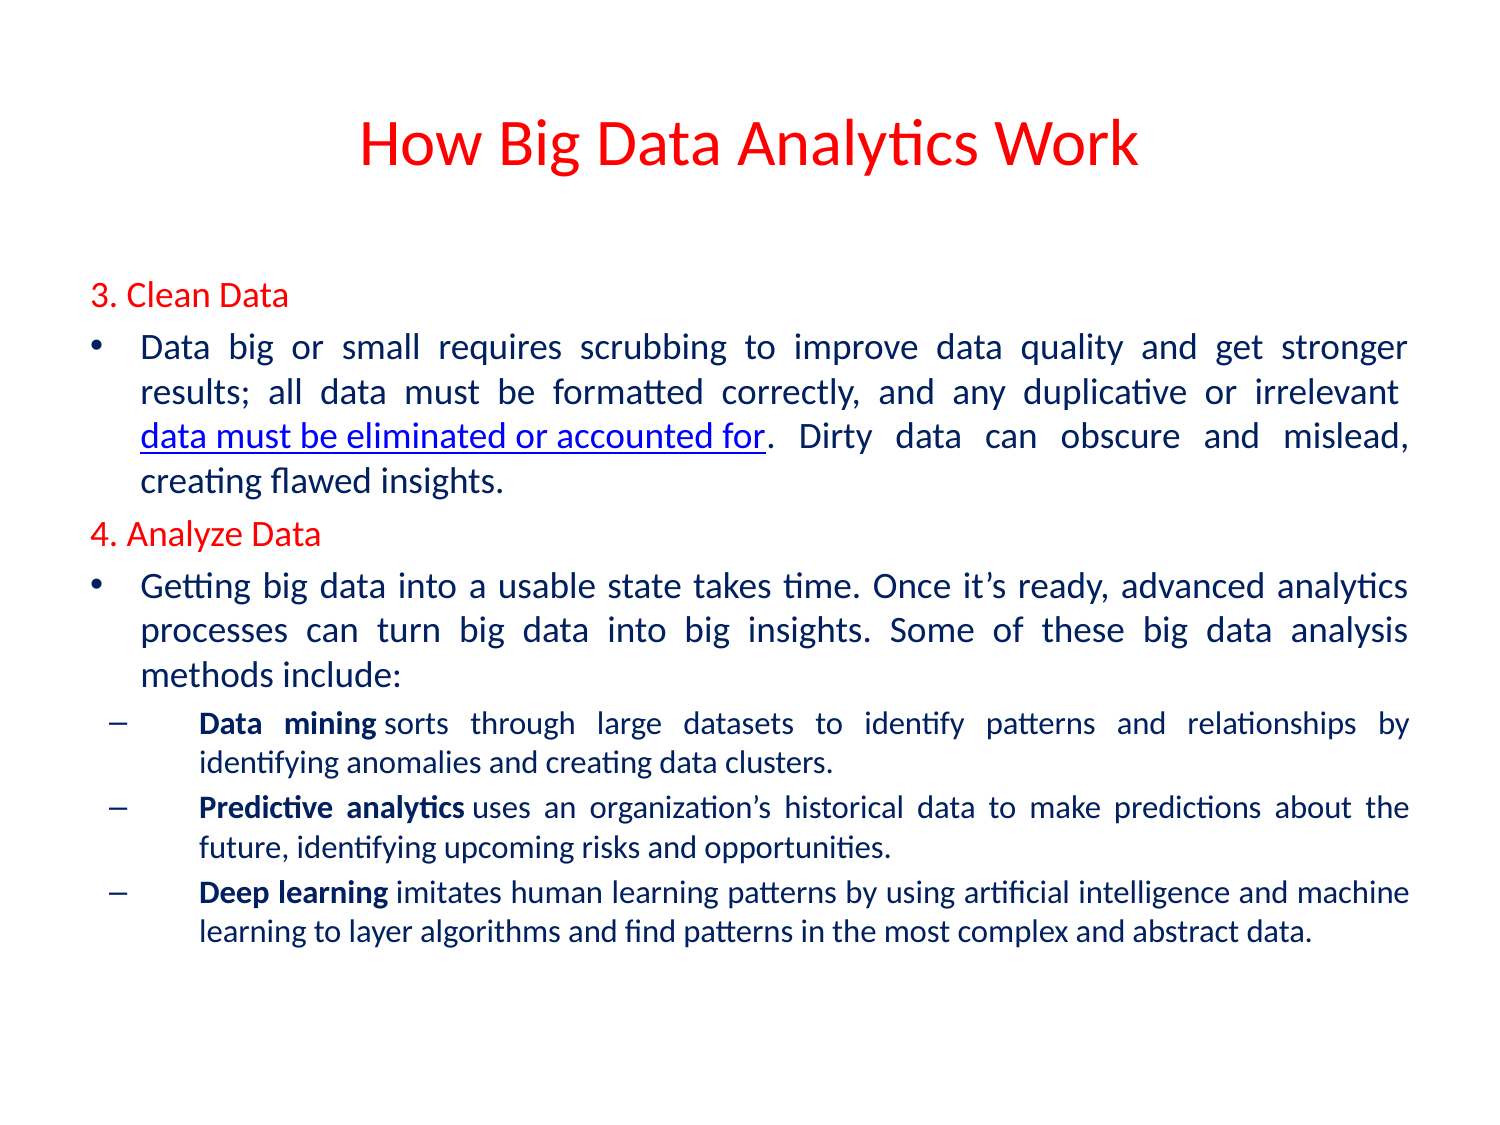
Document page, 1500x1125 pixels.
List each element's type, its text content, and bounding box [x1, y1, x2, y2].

list 3. Clean Data Data big or small requires scrubbing to improve data quality and get stronger results; all data must be formatted correctly, and any duplicative or irrelevant data must be eliminated or accounted for. Dirty data can obscure and mislead, creating flawed insights. 4. Analyze Data Getting big data into a usable state takes time. Once it’s ready, advanced analytics processes can turn big data into big insights. Some of these big data analysis methods include: Data mining sorts through large datasets to identify patterns and relationships by identifying anomalies and creating data clusters. Predictive analytics uses an organization’s historical data to make predictions about the future, identifying upcoming risks and opportunities. Deep learning imitates human learning patterns by using artificial intelligence and machine learning to layer algorithms and find patterns in the most complex and abstract data. [75, 262, 1425, 1005]
title How Big Data Analytics Work [75, 45, 1425, 233]
